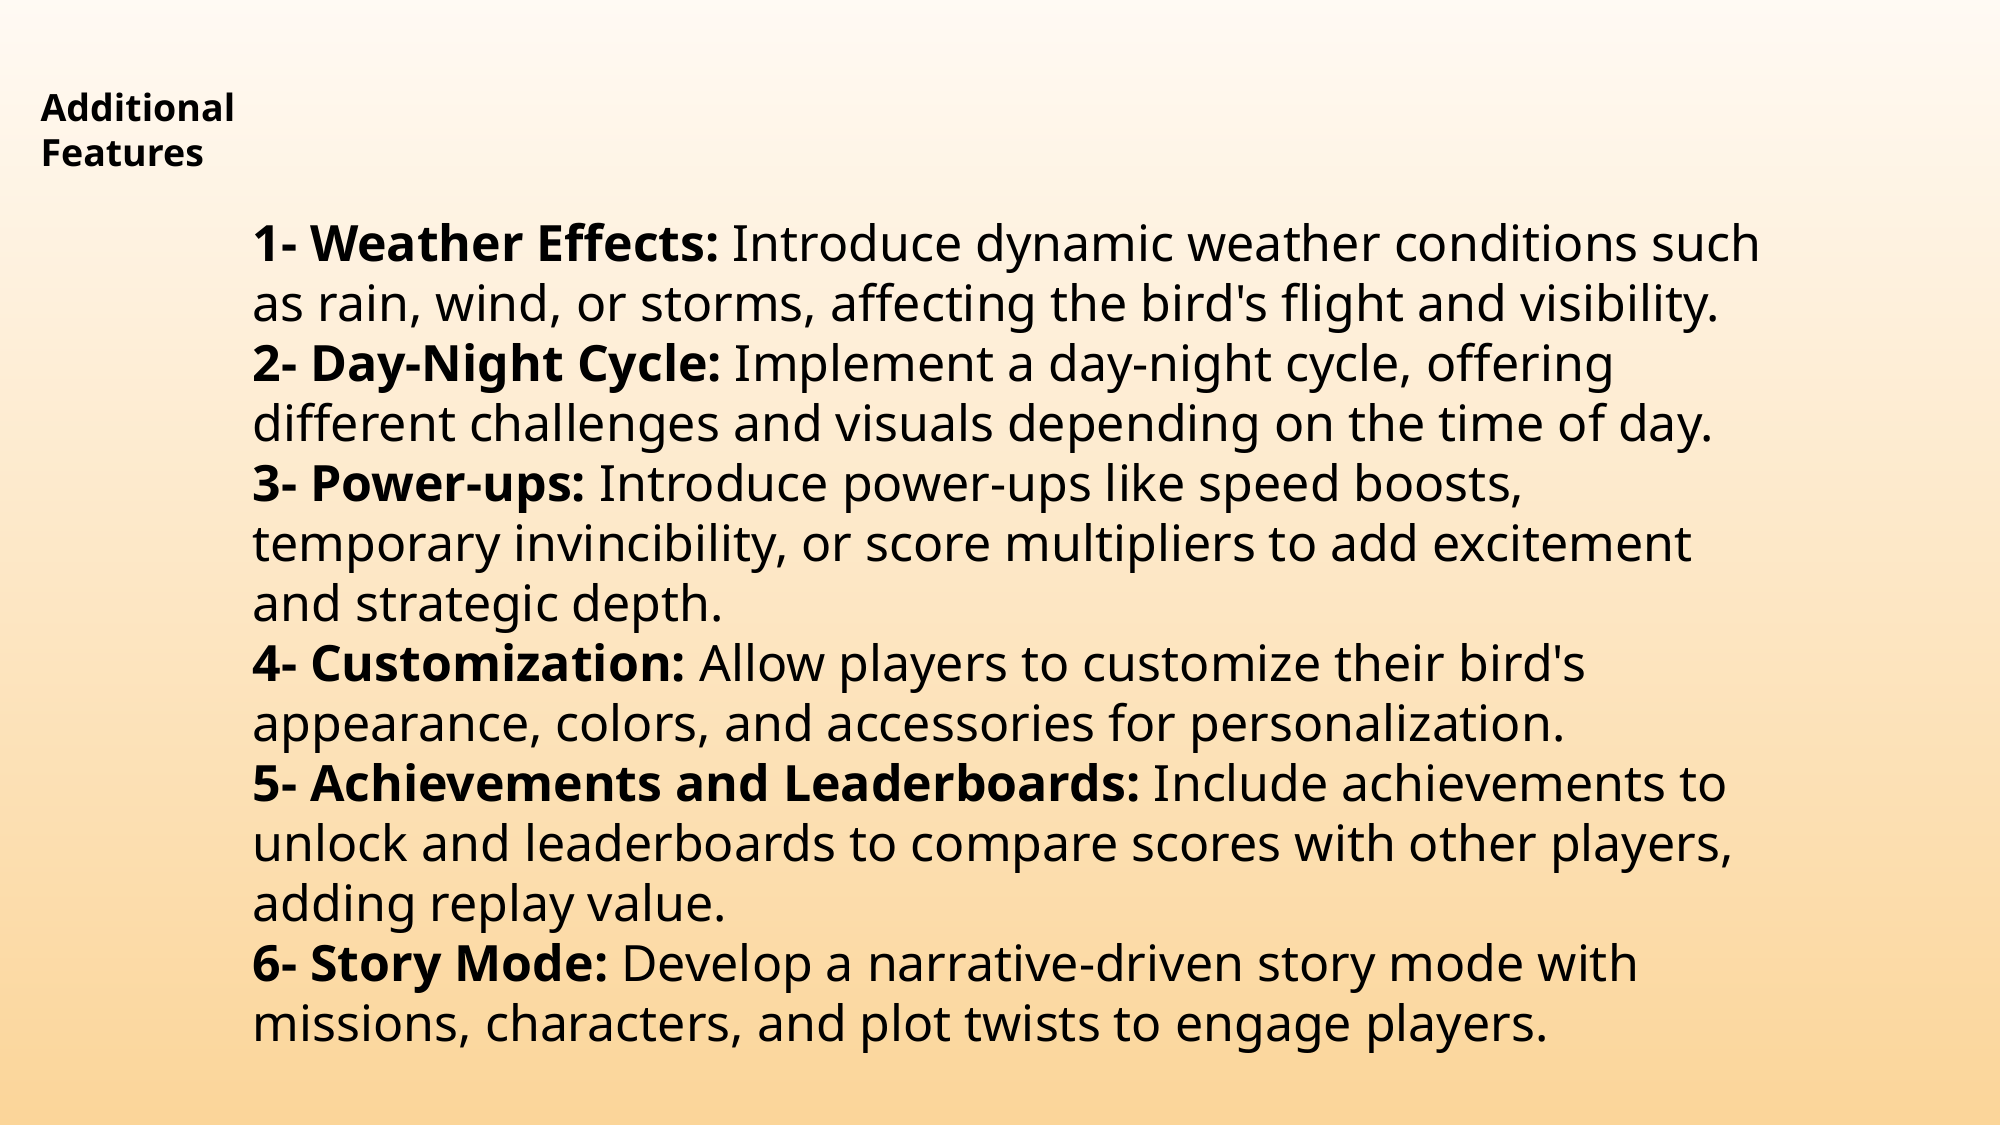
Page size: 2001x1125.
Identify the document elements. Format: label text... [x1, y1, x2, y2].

text_box Additional Features [25, 76, 423, 182]
text_box 1- Weather Effects: Introduce dynamic weather conditions such as rain, wind, or storms, affecting the bird's flight and visibility. 2- Day-Night Cycle: Implement a day-night cycle, offering different challenges and visuals depending on the time of day. 3- Power-ups: Introduce power-ups like speed boosts, temporary invincibility, or score multipliers to add excitement and strategic depth. 4- Customization: Allow players to customize their bird's appearance, colors, and accessories for personalization. 5- Achievements and Leaderboards: Include achievements to unlock and leaderboards to compare scores with other players, adding replay value. 6- Story Mode: Develop a narrative-driven story mode with missions, characters, and plot twists to engage players. [237, 203, 1796, 1119]
